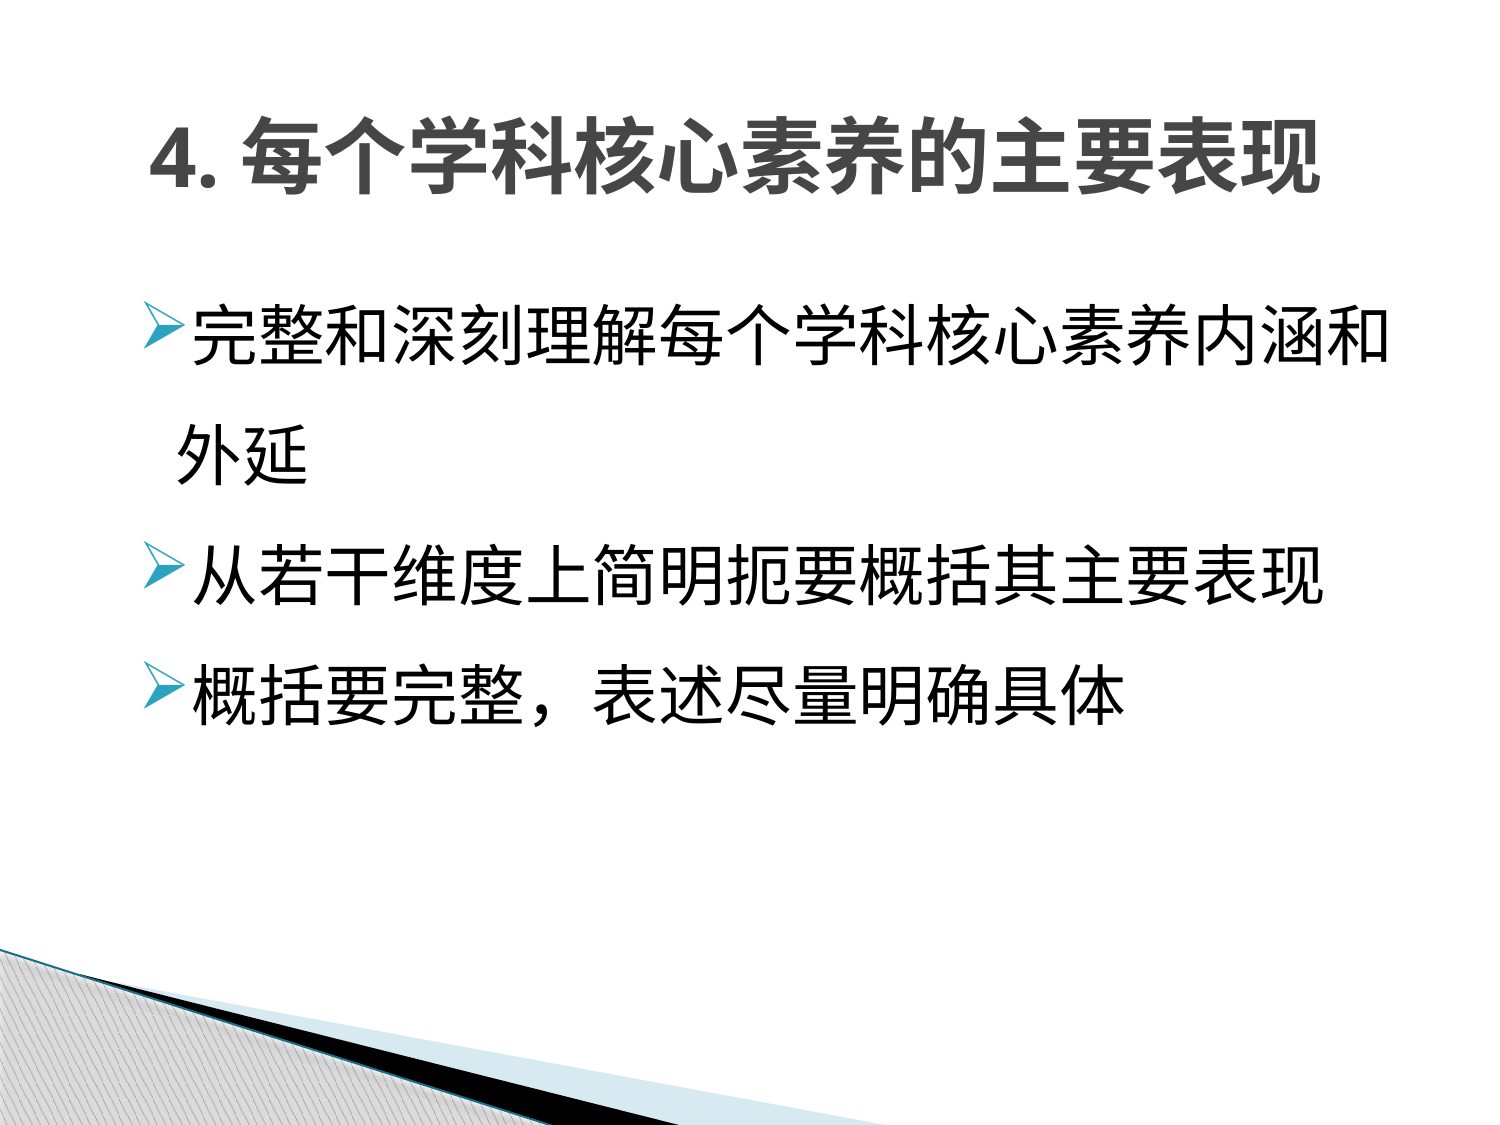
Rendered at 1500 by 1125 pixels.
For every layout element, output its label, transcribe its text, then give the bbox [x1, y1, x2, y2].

title 4.每个学科核心素养的主要表现 [70, 35, 1421, 223]
list 完整和深刻理解每个学科核心素养内涵和外延 从若干维度上简明扼要概括其主要表现 概括要完整，表述尽量明确具体 [58, 245, 1466, 973]
